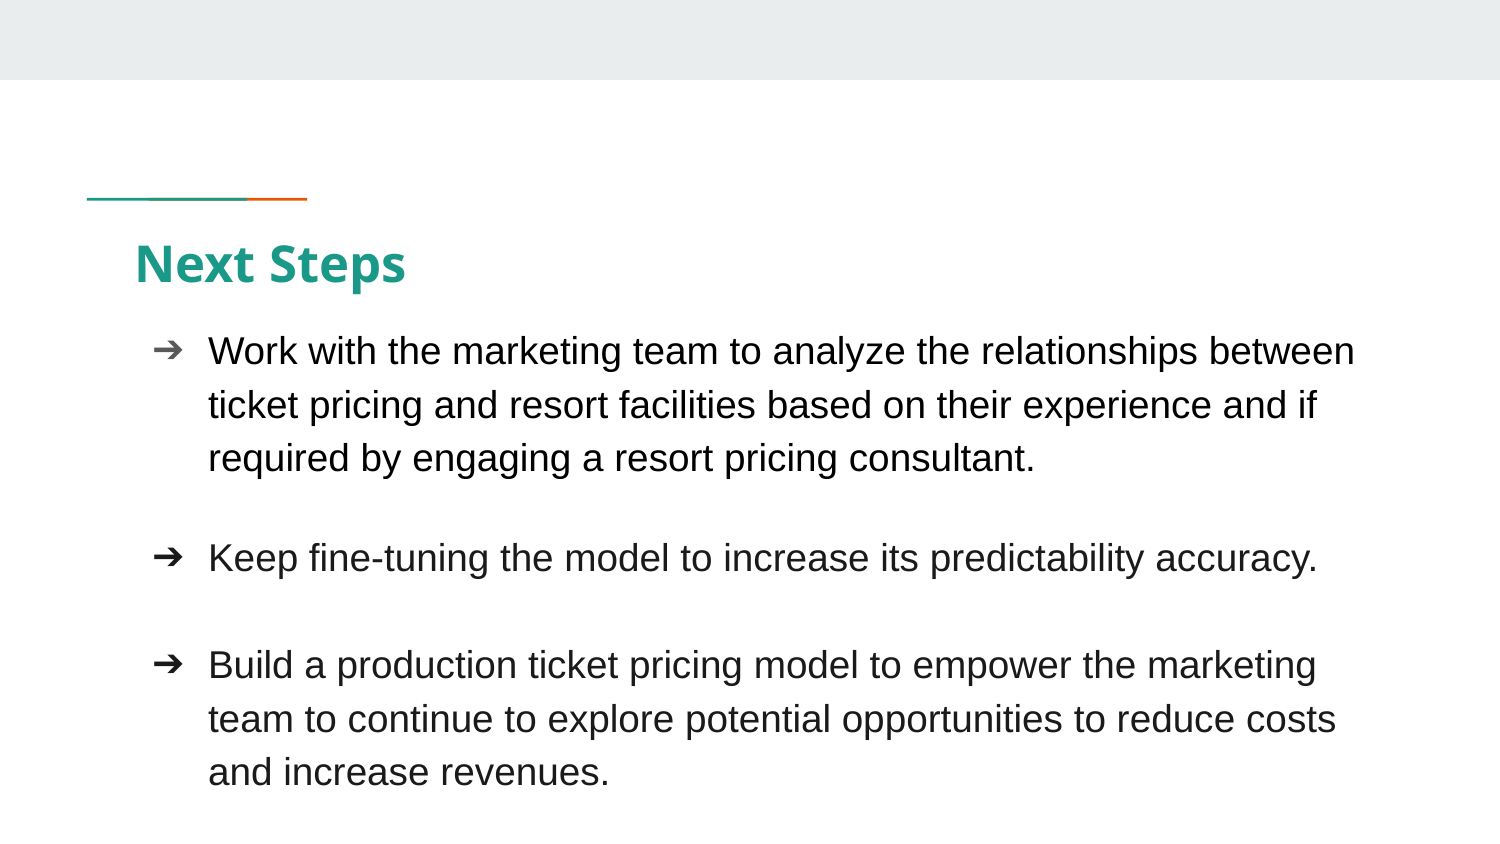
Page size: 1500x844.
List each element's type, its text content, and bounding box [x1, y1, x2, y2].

title Next Steps [119, 216, 1381, 304]
list Work with the marketing team to analyze the relationships between ticket pricing and resort facilities based on their experience and if required by engaging a resort pricing consultant. Keep fine-tuning the model to increase its predictability accuracy. Build a production ticket pricing model to empower the marketing team to continue to explore potential opportunities to reduce costs and increase revenues. [119, 304, 1381, 844]
